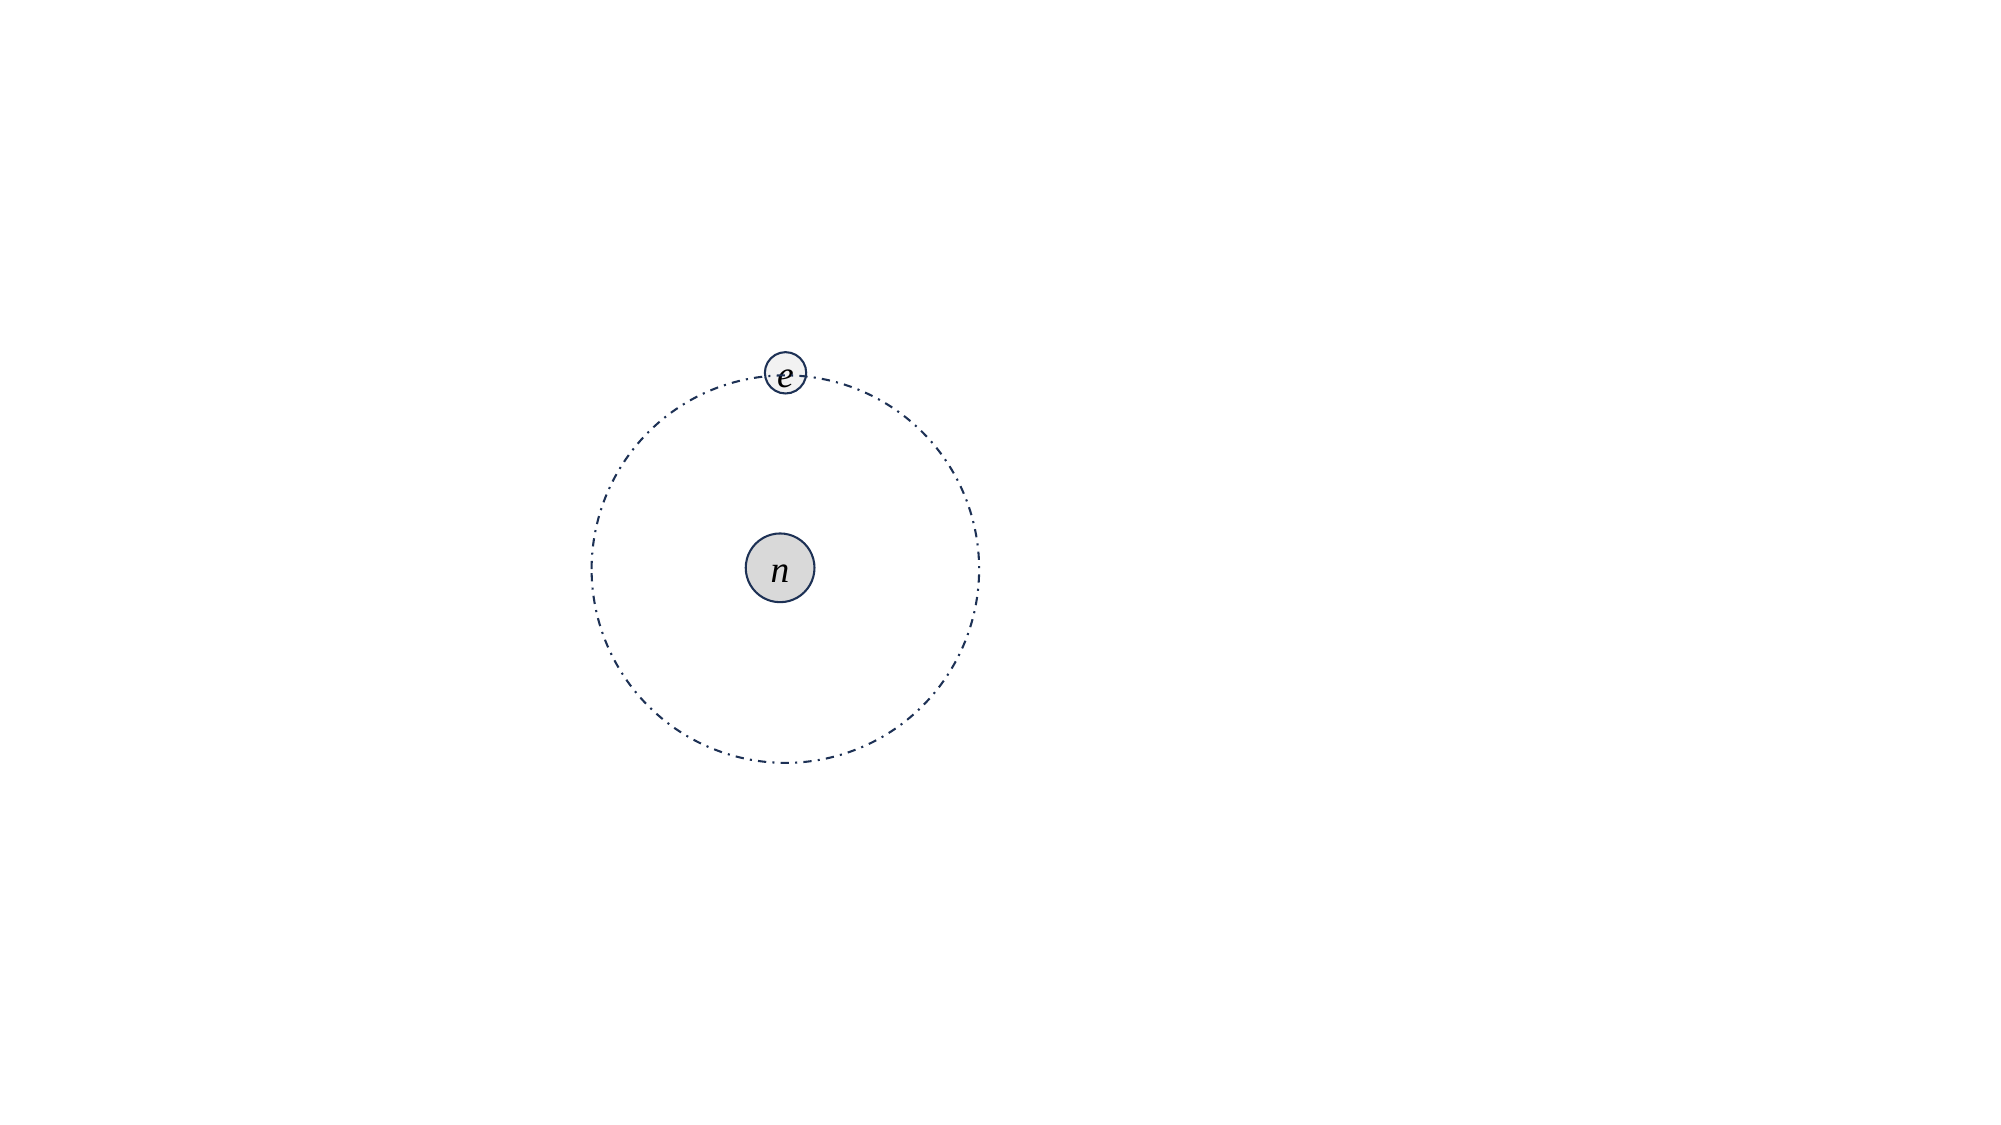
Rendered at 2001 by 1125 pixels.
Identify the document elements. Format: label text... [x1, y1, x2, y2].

text_box e [763, 351, 808, 376]
text_box [590, 374, 981, 764]
